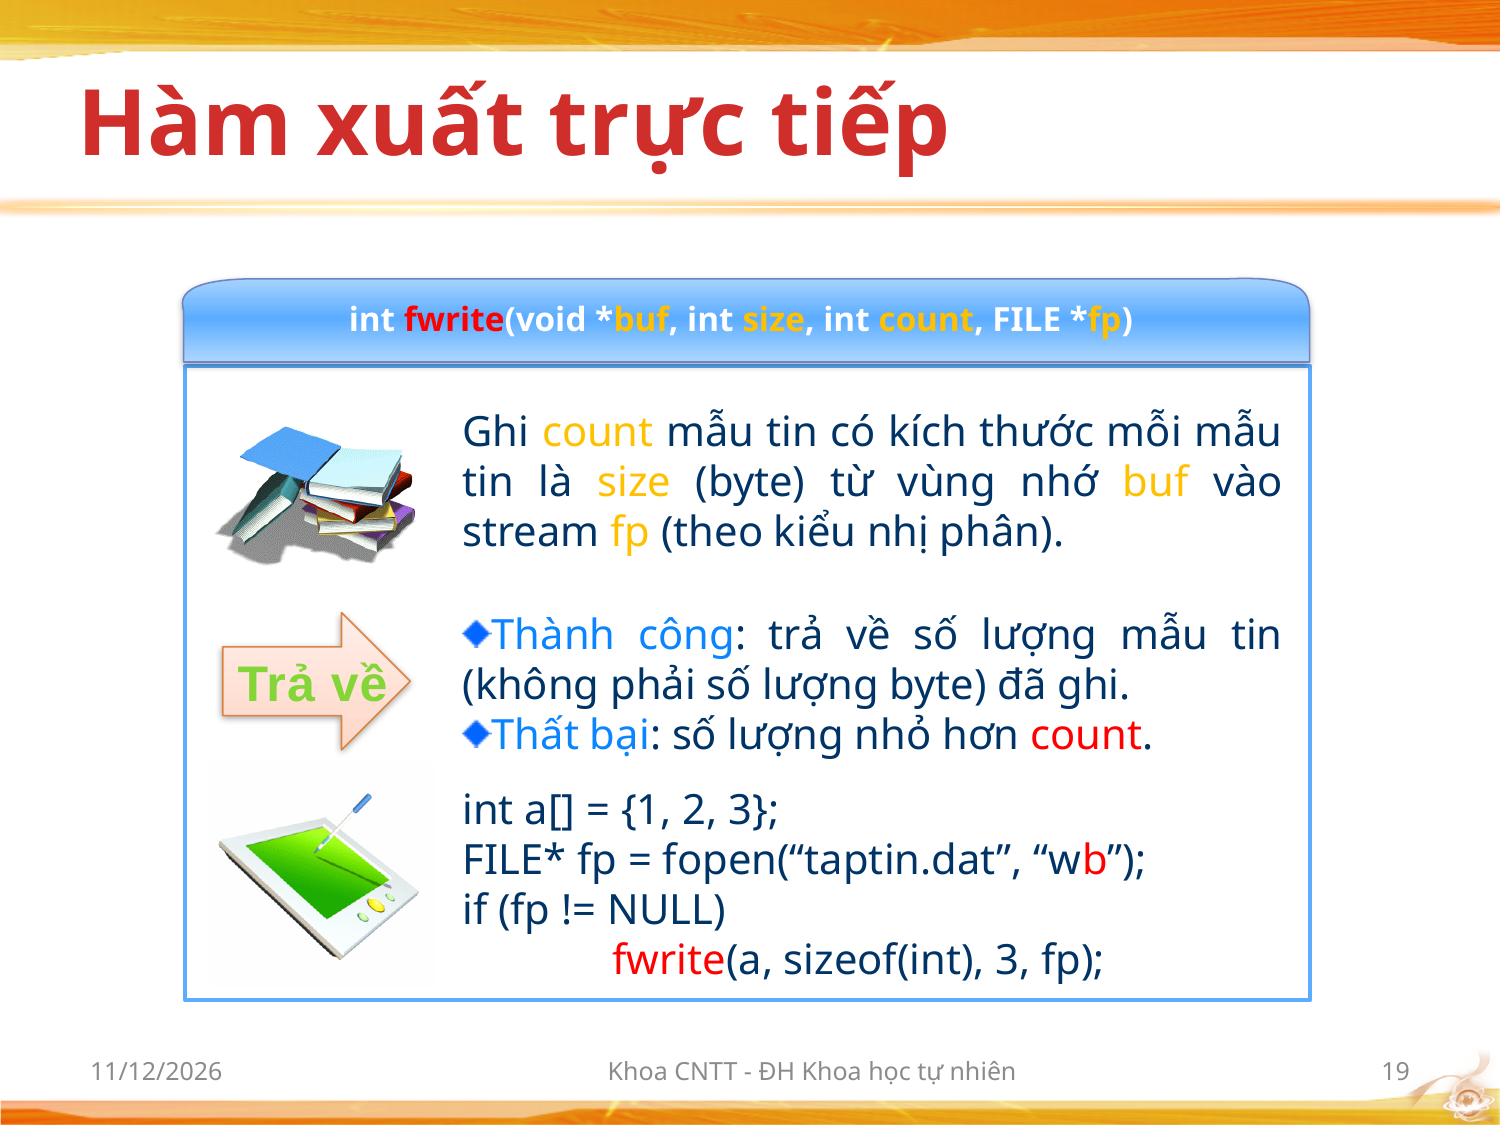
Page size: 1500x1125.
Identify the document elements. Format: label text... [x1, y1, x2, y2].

text_box int a[] = {1, 2, 3}; FILE* fp = fopen(“taptin.dat”, “wb”); if (fp != NULL) fwrite(a, sizeof(int), 3, fp); [447, 787, 1298, 979]
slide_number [75, 1042, 238, 1103]
text_box [185, 369, 1311, 1000]
text_box int fwrite(void *buf, int size, int count, FILE *fp) [182, 278, 1310, 363]
text_box Thành công: trả về số lượng mẫu tin (không phải số lượng byte) đã ghi. Thất bại: số lượng nhỏ hơn count. [447, 587, 1298, 779]
picture [209, 762, 436, 988]
picture [0, 0, 1500, 63]
picture [2, 1088, 1399, 1124]
picture [197, 374, 448, 575]
picture [462, 618, 492, 648]
text_box Ghi count mẫu tin có kích thước mỗi mẫu tin là size (byte) từ vùng nhớ buf vào stream fp (theo kiểu nhị phân). [453, 384, 1298, 575]
slide_number 19 [1337, 1042, 1425, 1103]
title Hàm xuất trực tiếp [62, 24, 1475, 213]
footer Khoa CNTT - ĐH Khoa học tự nhiên [312, 1042, 1313, 1103]
picture [462, 718, 492, 748]
text_box Trả về [222, 612, 411, 750]
